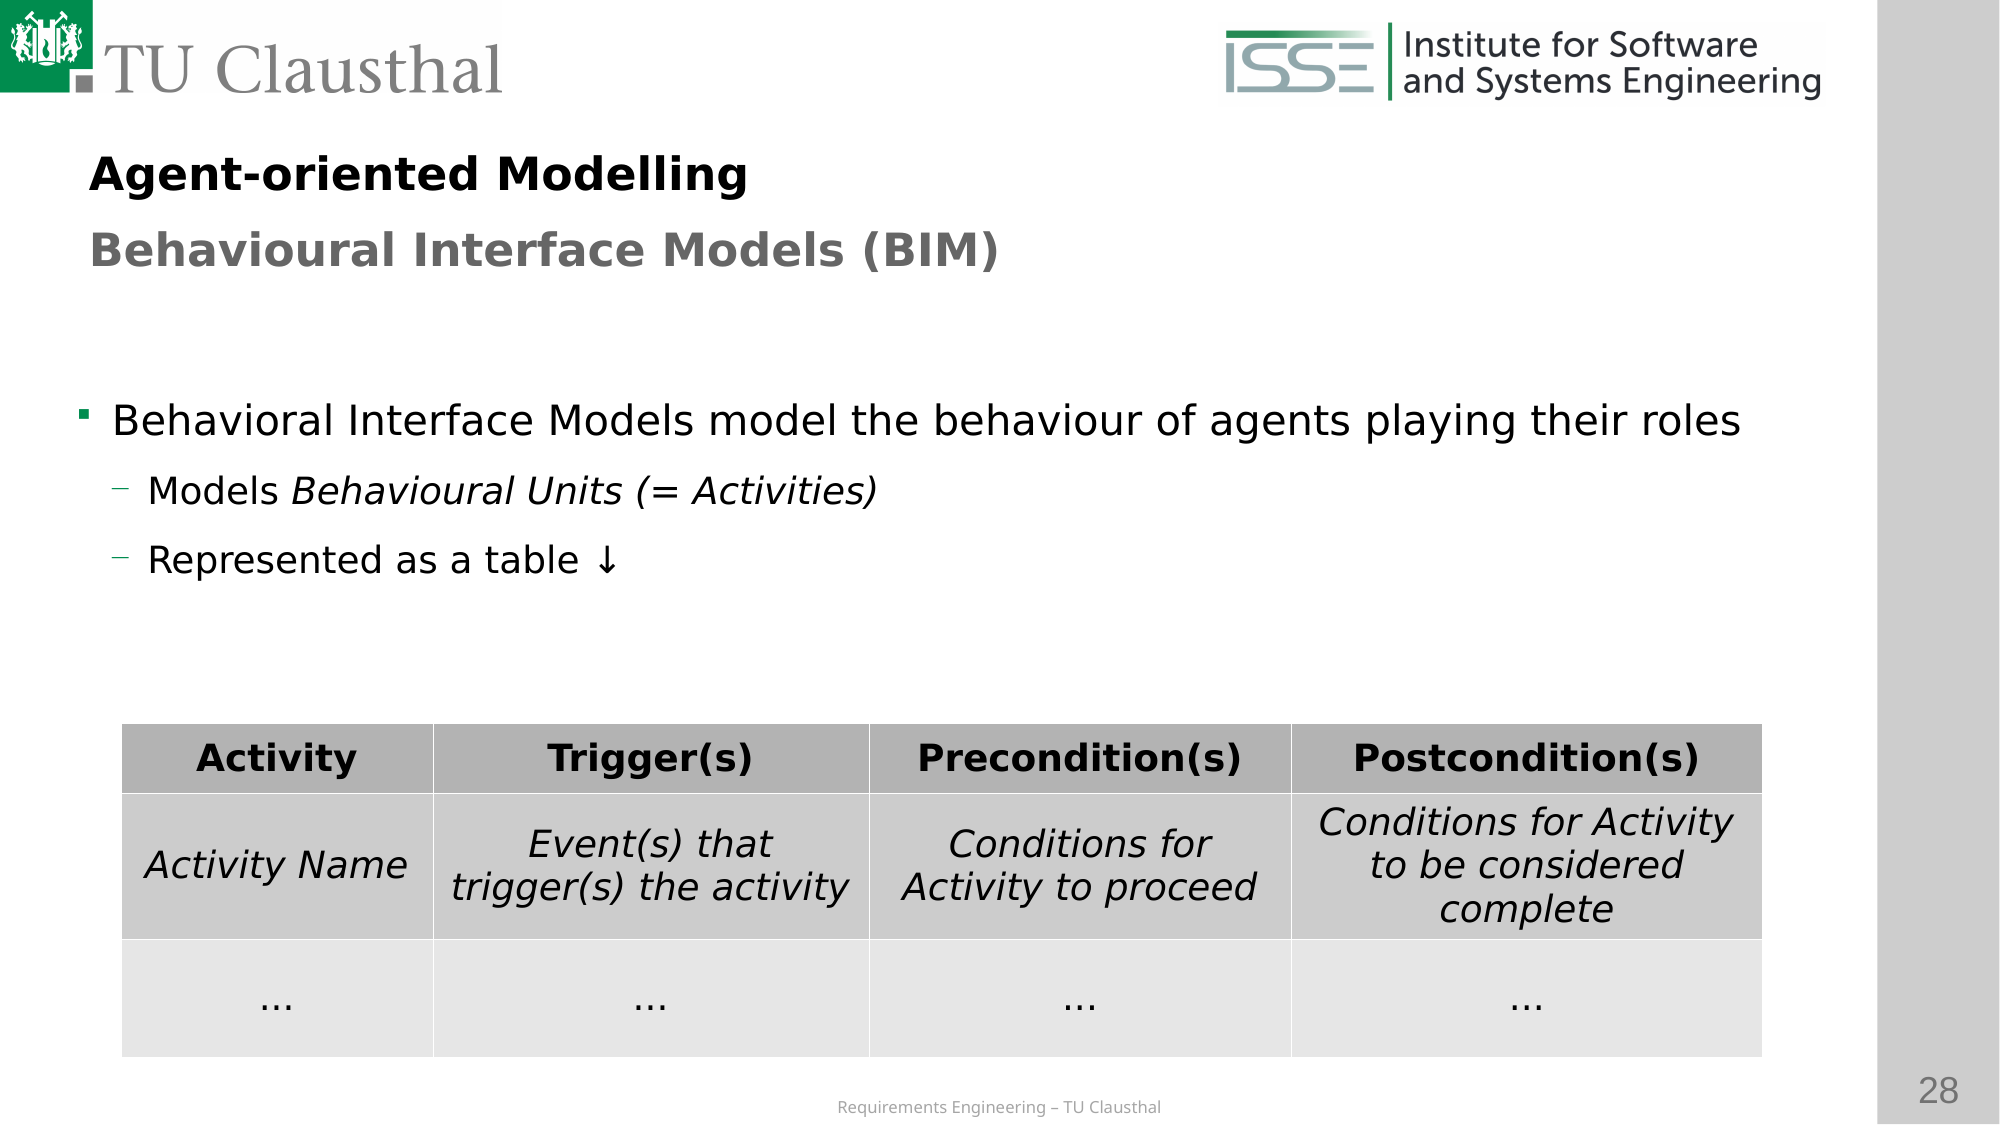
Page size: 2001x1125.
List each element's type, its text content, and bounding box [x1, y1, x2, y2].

picture [1218, 22, 1826, 107]
picture [0, 0, 502, 93]
table_cell ... [434, 940, 869, 1057]
list Behavioral Interface Models model the behaviour of agents playing their roles Models Behavioural Units (= Activities) Represented as a table ↓ [76, 299, 1814, 675]
table_cell Event(s) that trigger(s) the activity [434, 794, 869, 939]
text_box Agent-oriented Modelling [89, 118, 1788, 200]
table_header Trigger(s) [434, 724, 869, 793]
table_cell Activity Name [122, 794, 433, 939]
table_cell ... [122, 940, 433, 1057]
table_cell ... [1292, 940, 1762, 1057]
table_cell Conditions for Activity to proceed [870, 794, 1291, 939]
table_cell Conditions for Activity to be considered complete [1292, 794, 1762, 939]
table_header Precondition(s) [870, 724, 1291, 793]
table_header Postcondition(s) [1292, 724, 1762, 793]
table_header Activity [122, 724, 433, 793]
text_box Behavioural Interface Models (BIM) [89, 207, 1788, 290]
table_cell ... [870, 940, 1291, 1057]
